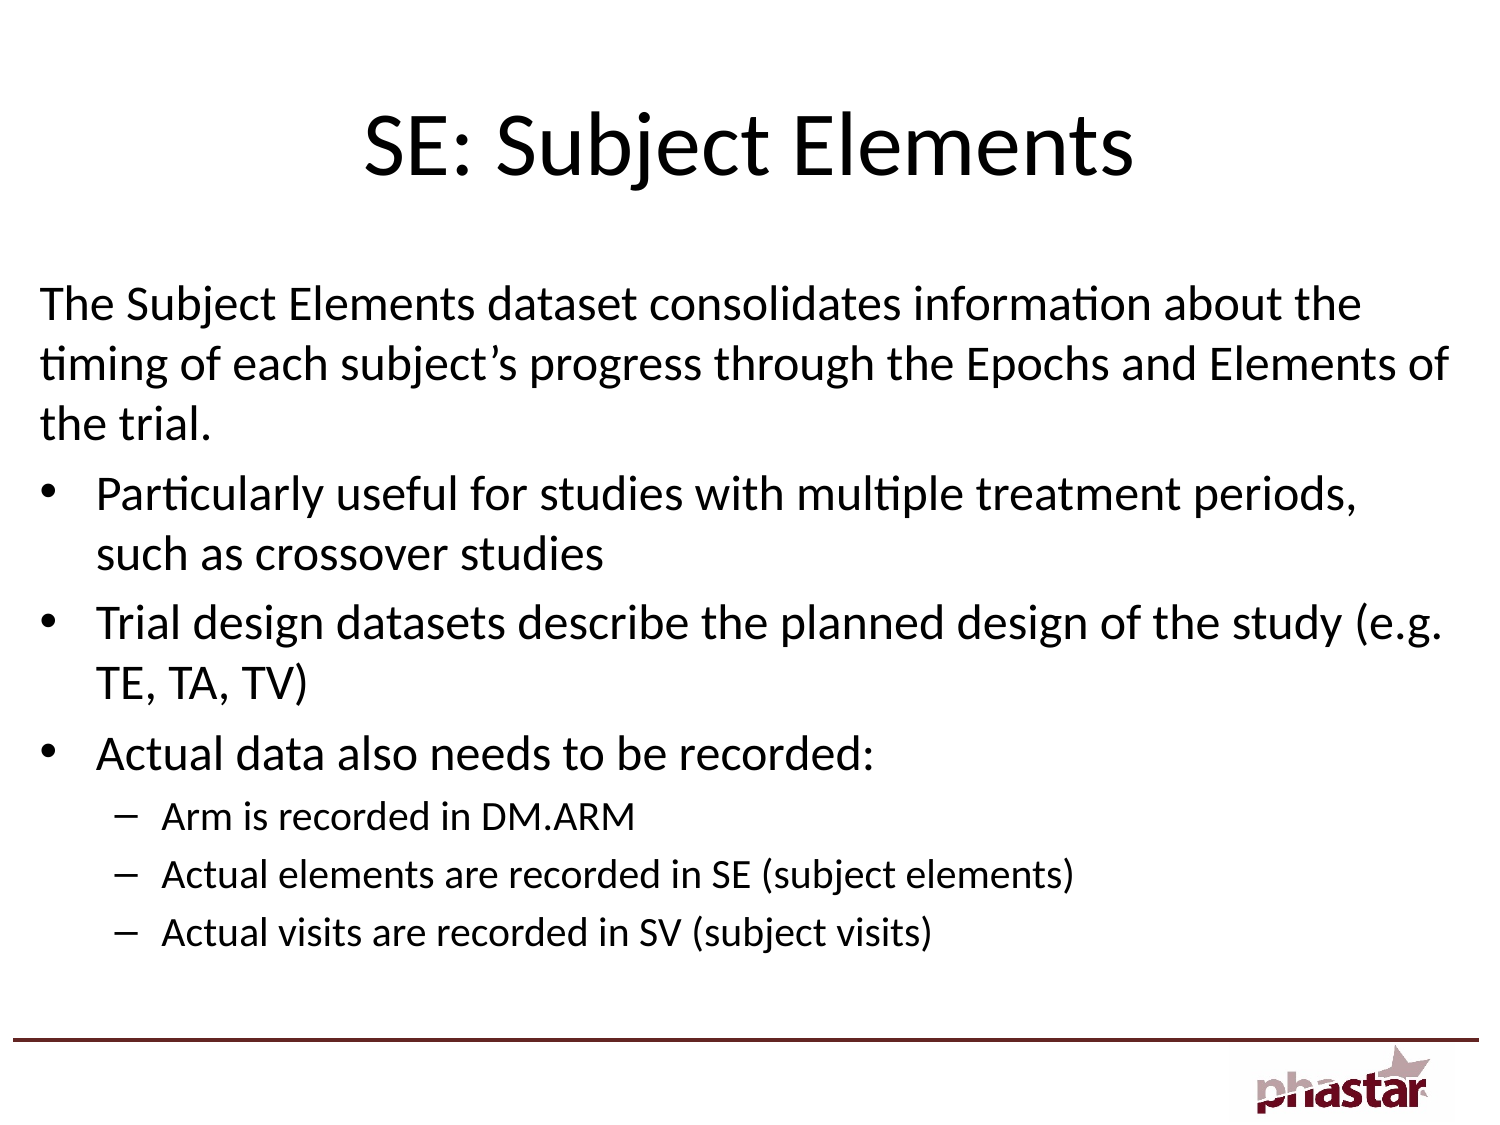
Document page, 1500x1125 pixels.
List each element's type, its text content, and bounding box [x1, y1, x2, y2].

title SE: Subject Elements [75, 45, 1425, 233]
picture [1229, 1042, 1455, 1122]
list The Subject Elements dataset consolidates information about the timing of each subject’s progress through the Epochs and Elements of the trial. Particularly useful for studies with multiple treatment periods, such as crossover studies Trial design datasets describe the planned design of the study (e.g. TE, TA, TV) Actual data also needs to be recorded: Arm is recorded in DM.ARM Actual elements are recorded in SE (subject elements) Actual visits are recorded in SV (subject visits) [24, 262, 1474, 1005]
